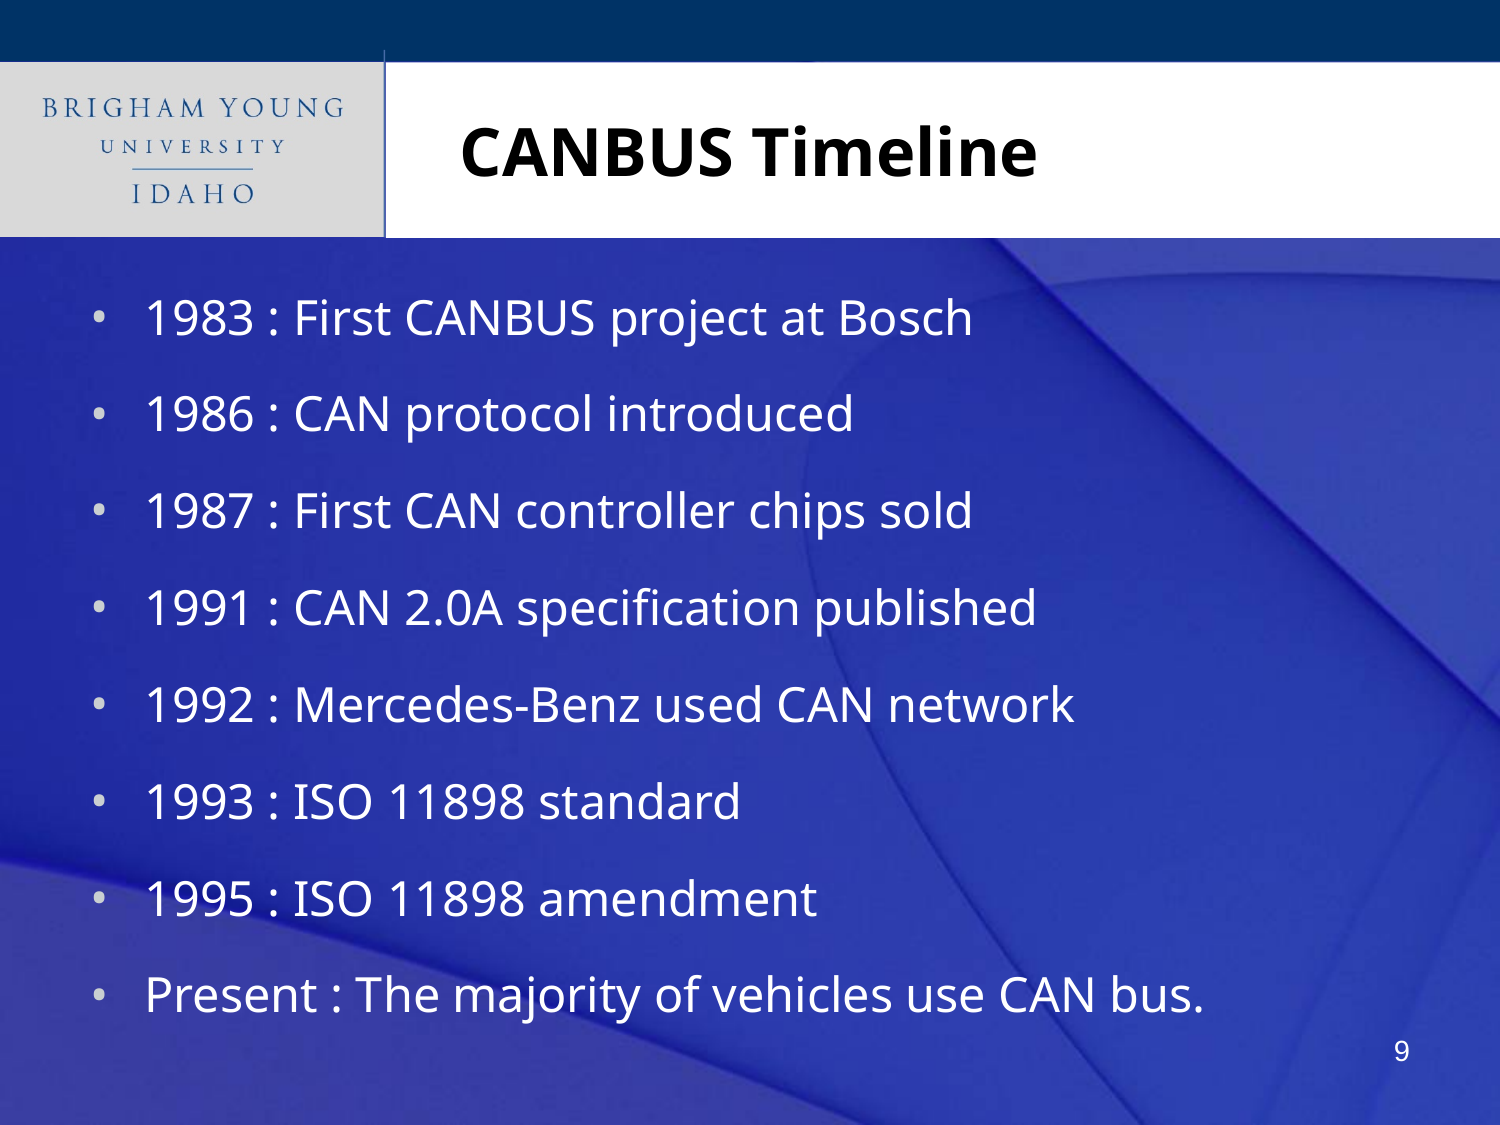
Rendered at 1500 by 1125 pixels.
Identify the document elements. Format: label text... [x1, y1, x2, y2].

slide_number 9 [1074, 1038, 1426, 1103]
title CANBUS Timeline [74, 87, 1426, 213]
picture [0, 62, 1500, 1125]
list 1983 : First CANBUS project at Bosch 1986 : CAN protocol introduced 1987 : First CAN controller chips sold 1991 : CAN 2.0A specification published 1992 : Mercedes-Benz used CAN network 1993 : ISO 11898 standard 1995 : ISO 11898 amendment Present : The majority of vehicles use CAN bus. [74, 249, 1426, 1038]
